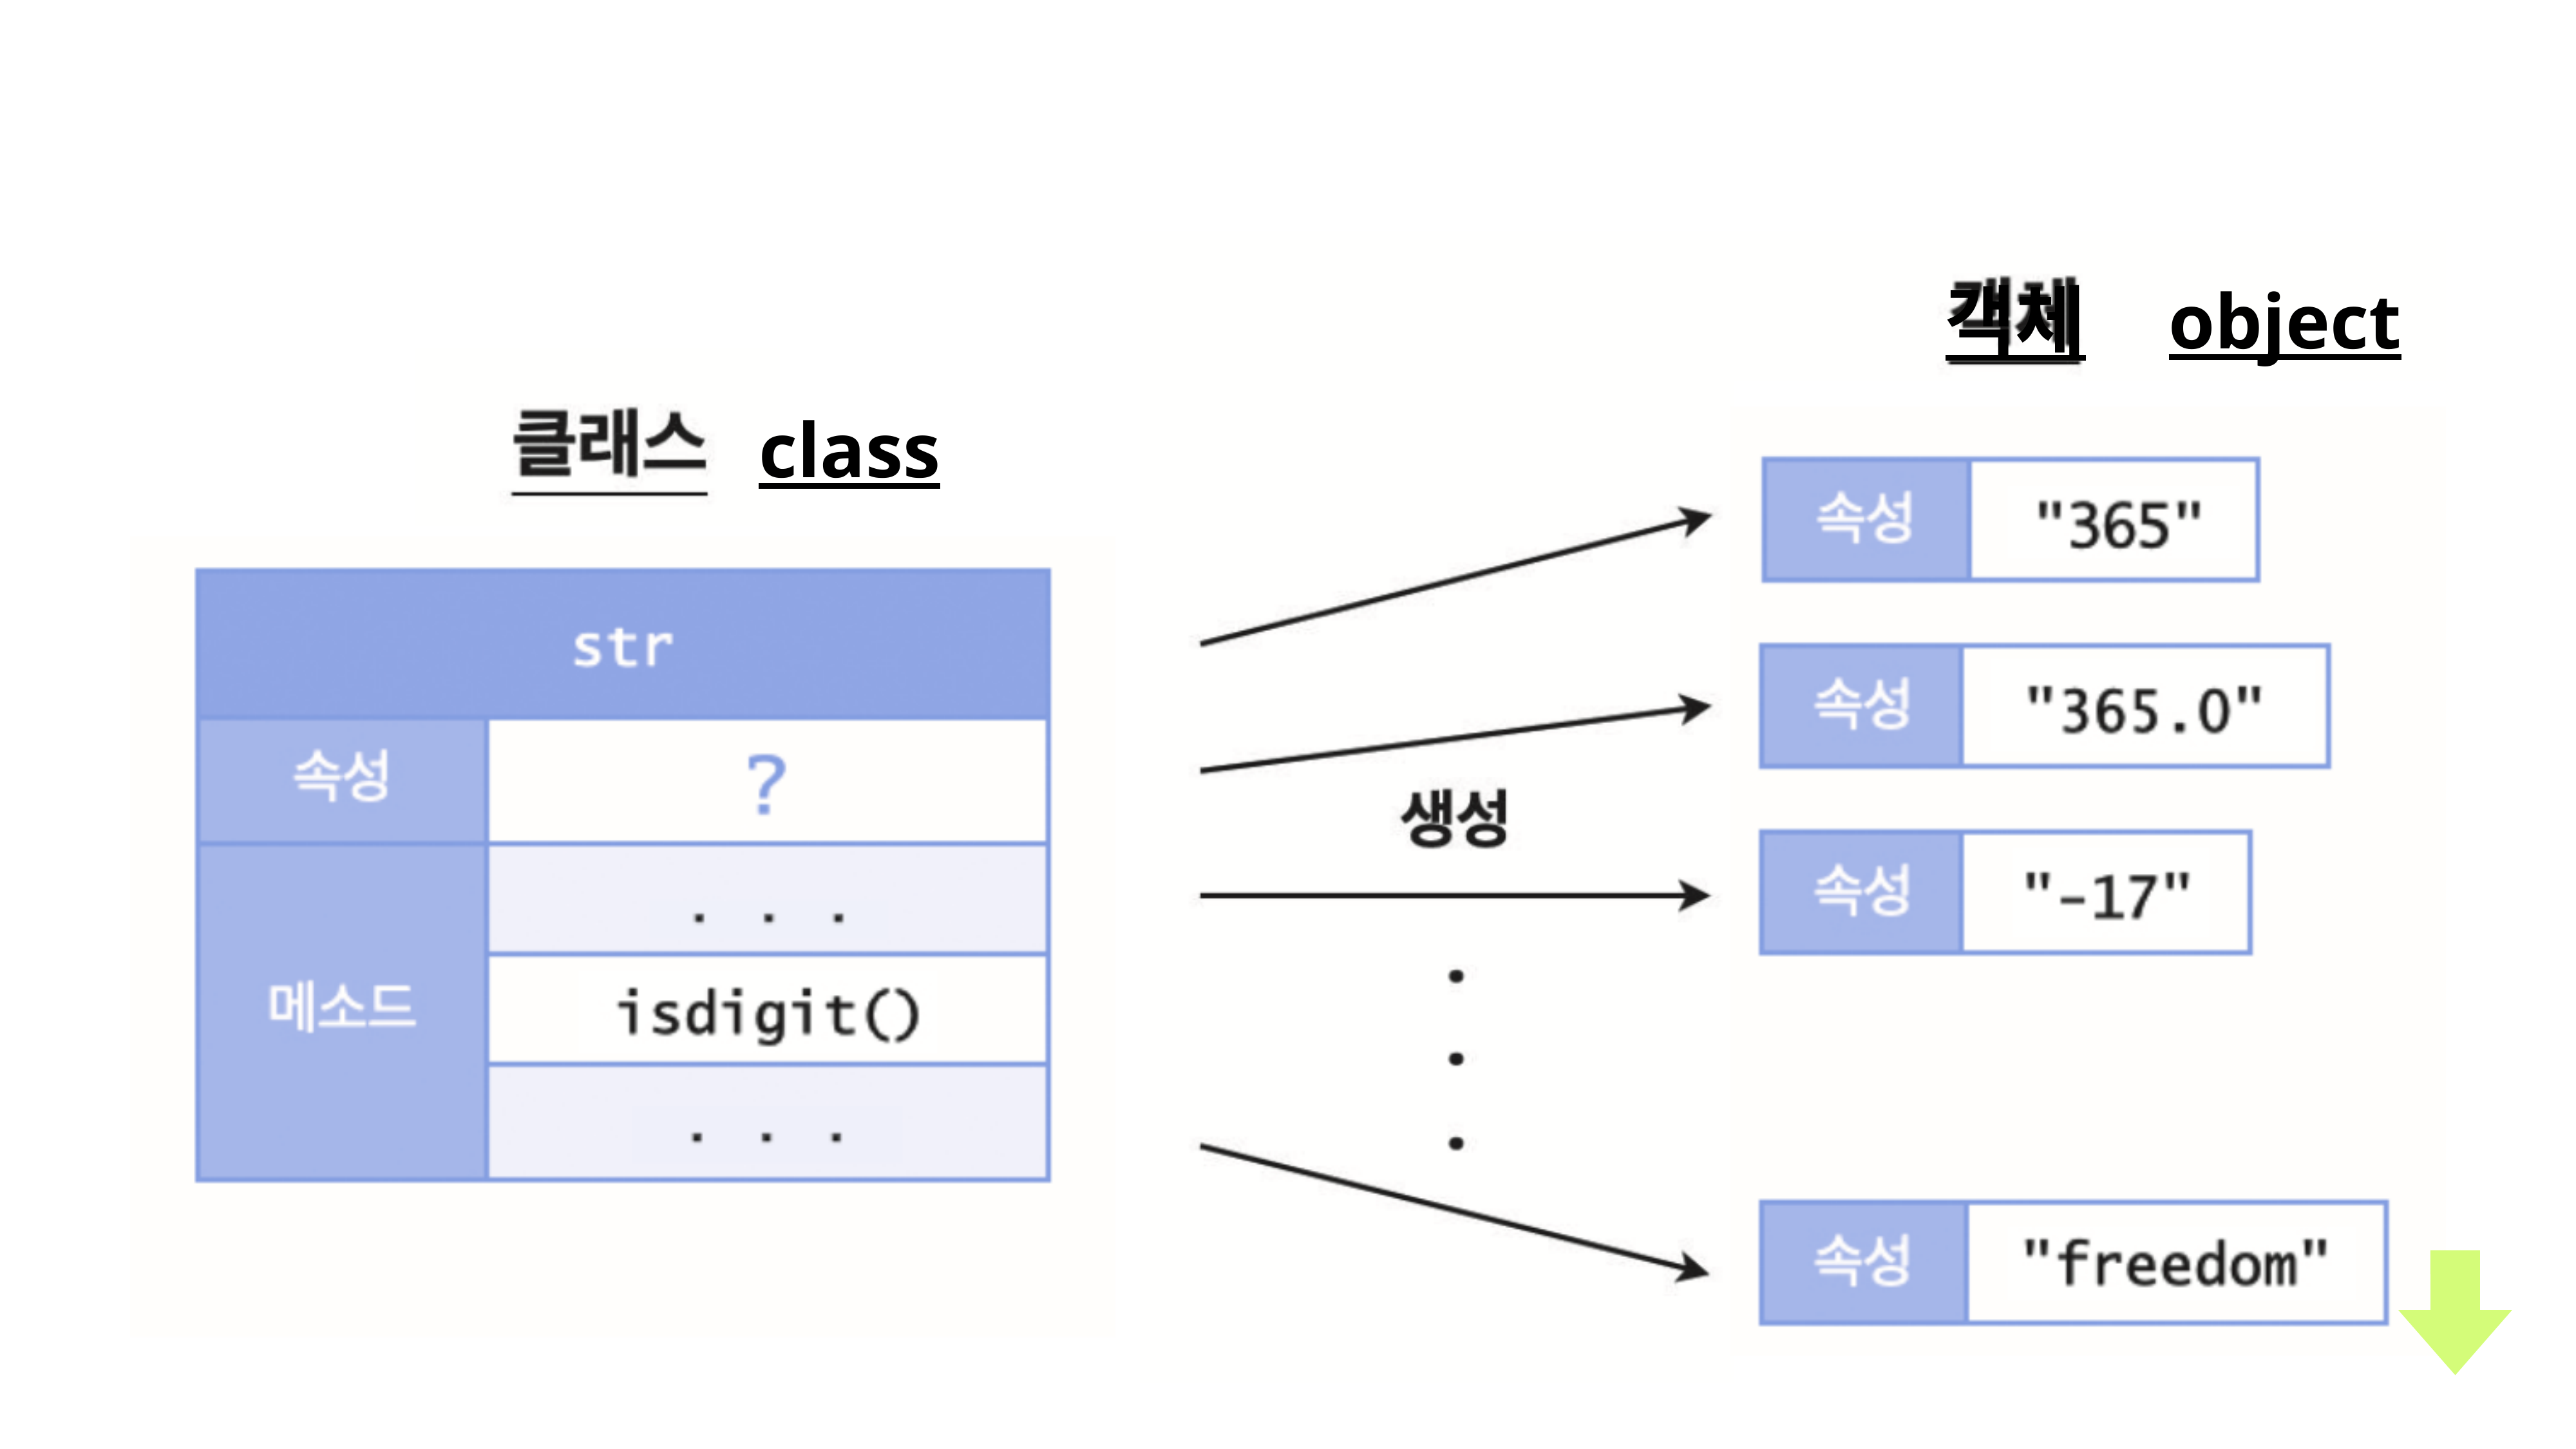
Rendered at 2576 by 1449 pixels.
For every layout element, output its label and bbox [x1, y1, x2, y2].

text_box [2446, 1250, 2512, 1376]
picture [130, 203, 2446, 1383]
